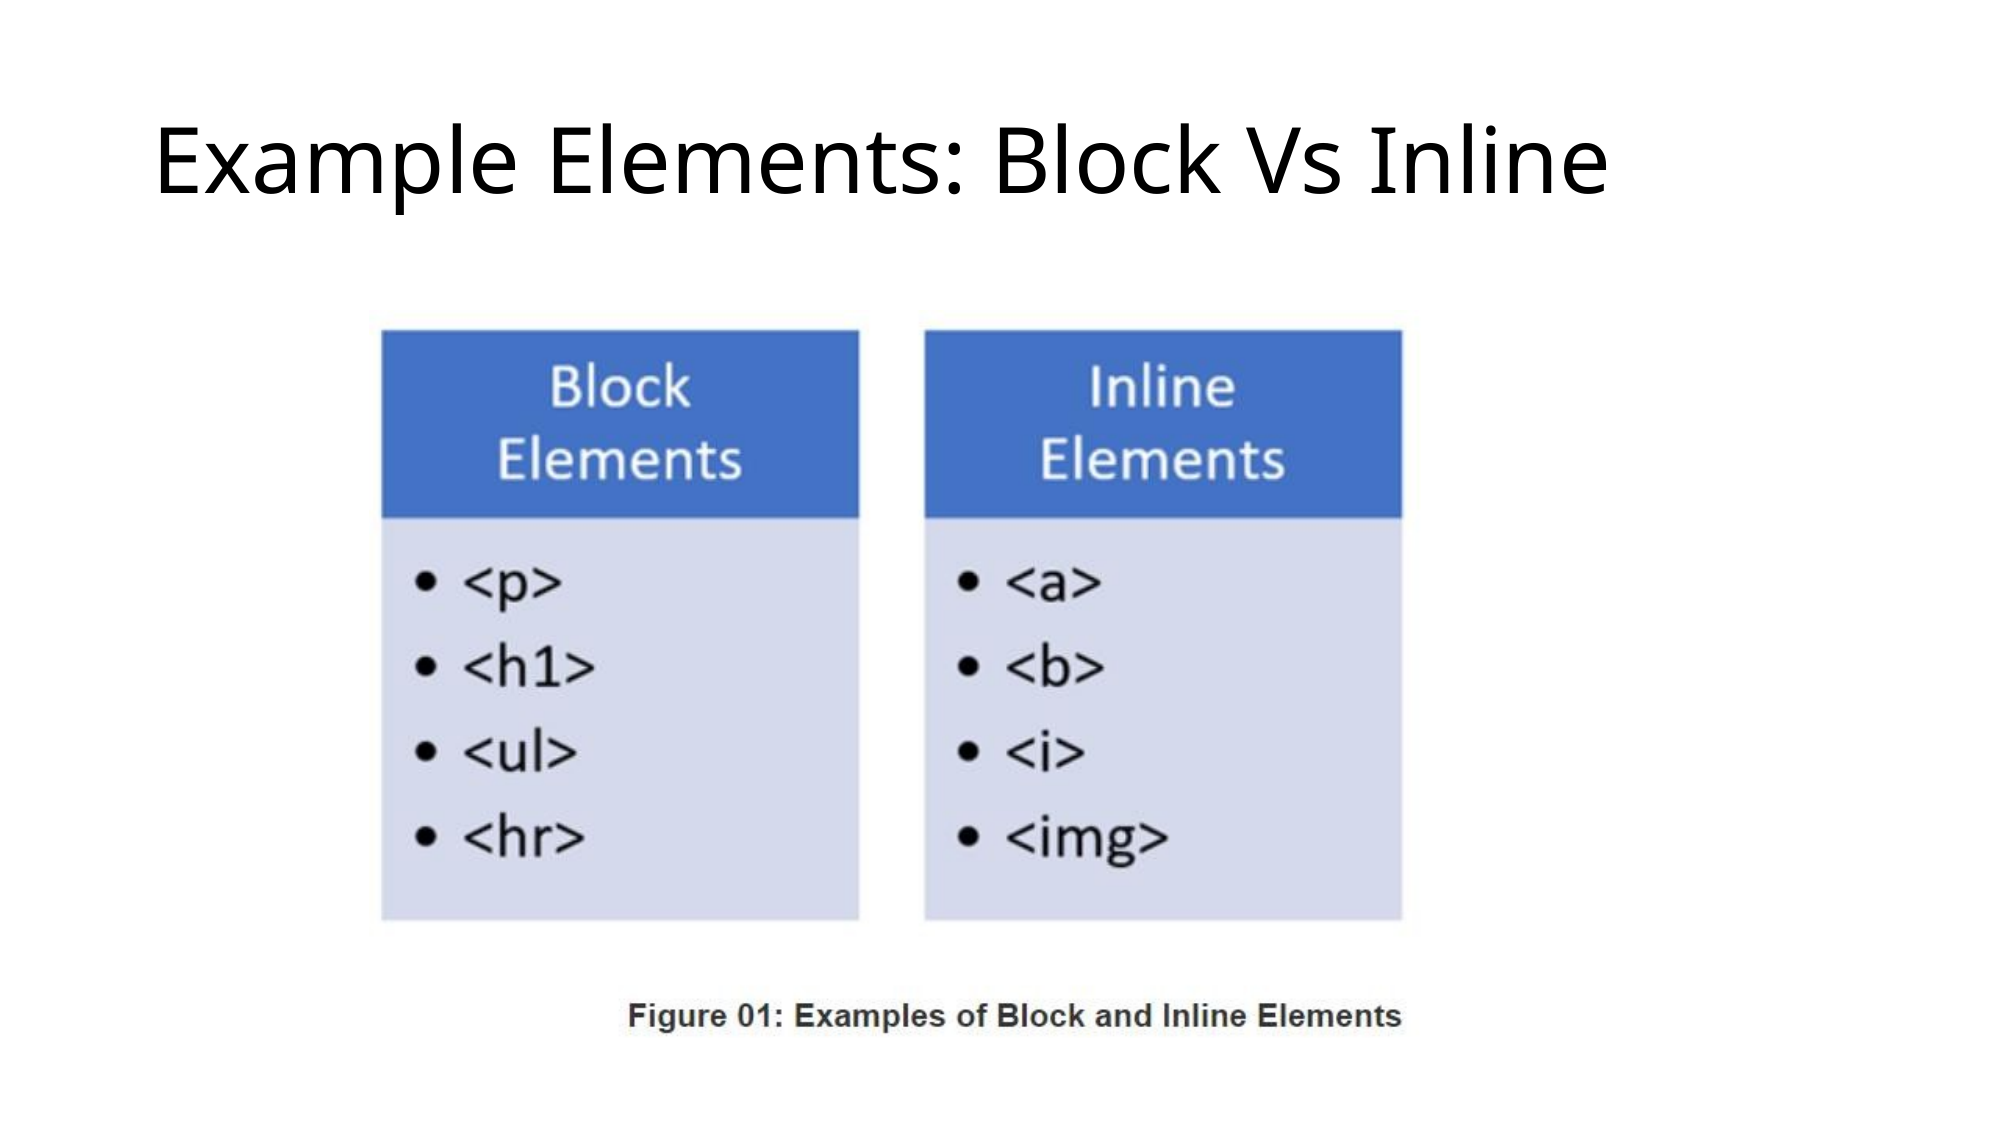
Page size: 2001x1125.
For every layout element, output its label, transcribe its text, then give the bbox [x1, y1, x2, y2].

picture [369, 310, 1422, 1038]
title Example Elements: Block Vs Inline [150, 66, 1850, 291]
